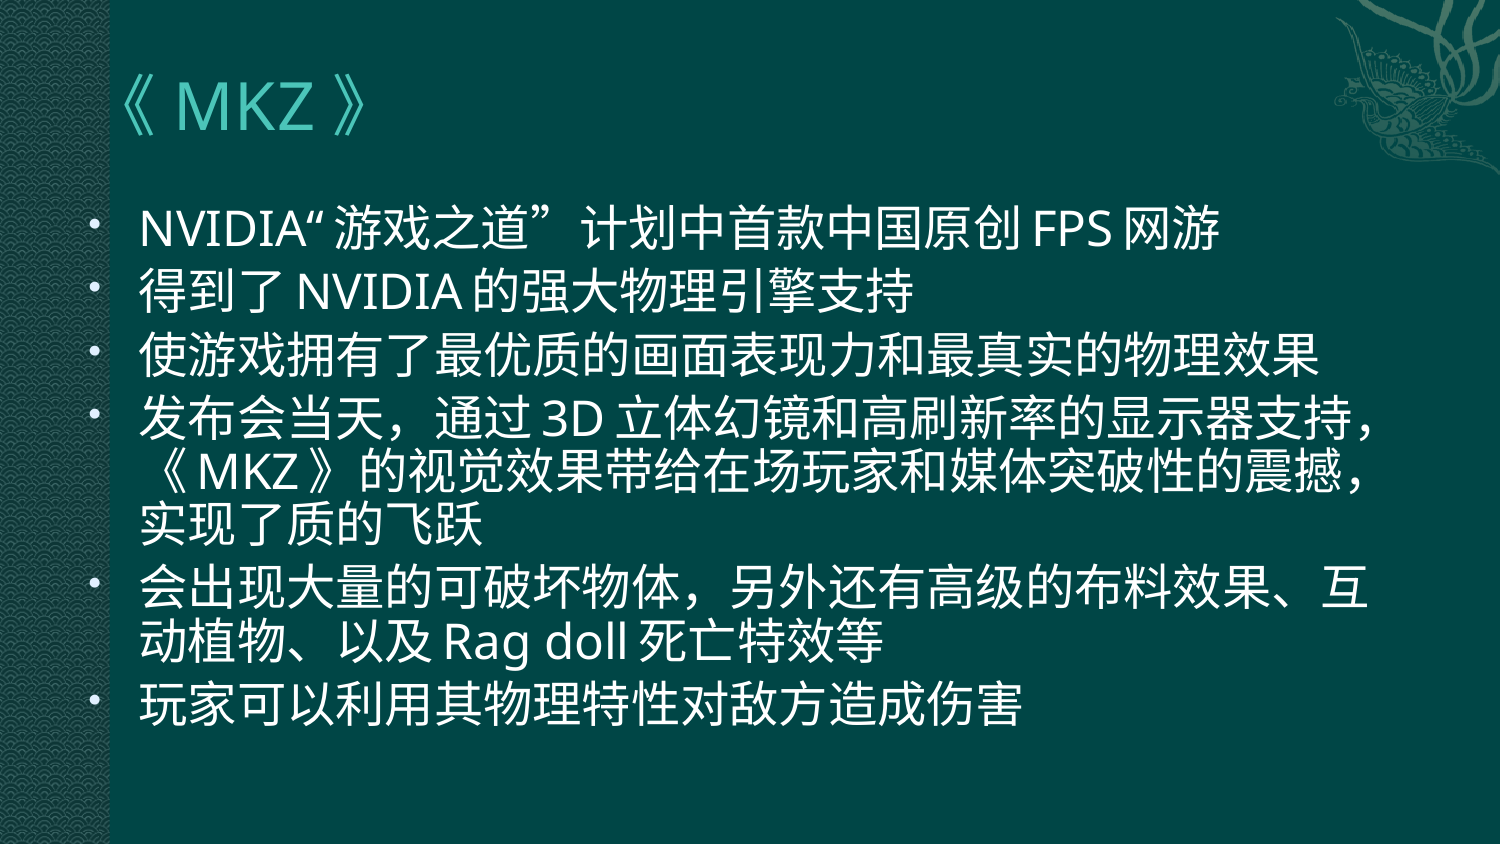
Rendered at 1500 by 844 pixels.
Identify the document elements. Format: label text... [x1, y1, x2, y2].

list NVIDIA“游戏之道”计划中首款中国原创FPS网游 得到了NVIDIA的强大物理引擎支持 使游戏拥有了最优质的画面表现力和最真实的物理效果 发布会当天，通过3D立体幻镜和高刷新率的显示器支持，《MKZ》的视觉效果带给在场玩家和媒体突破性的震撼，实现了质的飞跃 会出现大量的可破坏物体，另外还有高级的布料效果、互动植物、以及Rag doll死亡特效等 玩家可以利用其物理特性对敌方造成伤害 [75, 196, 1425, 754]
picture [0, 0, 110, 844]
title 《MKZ》 [75, 33, 1351, 175]
